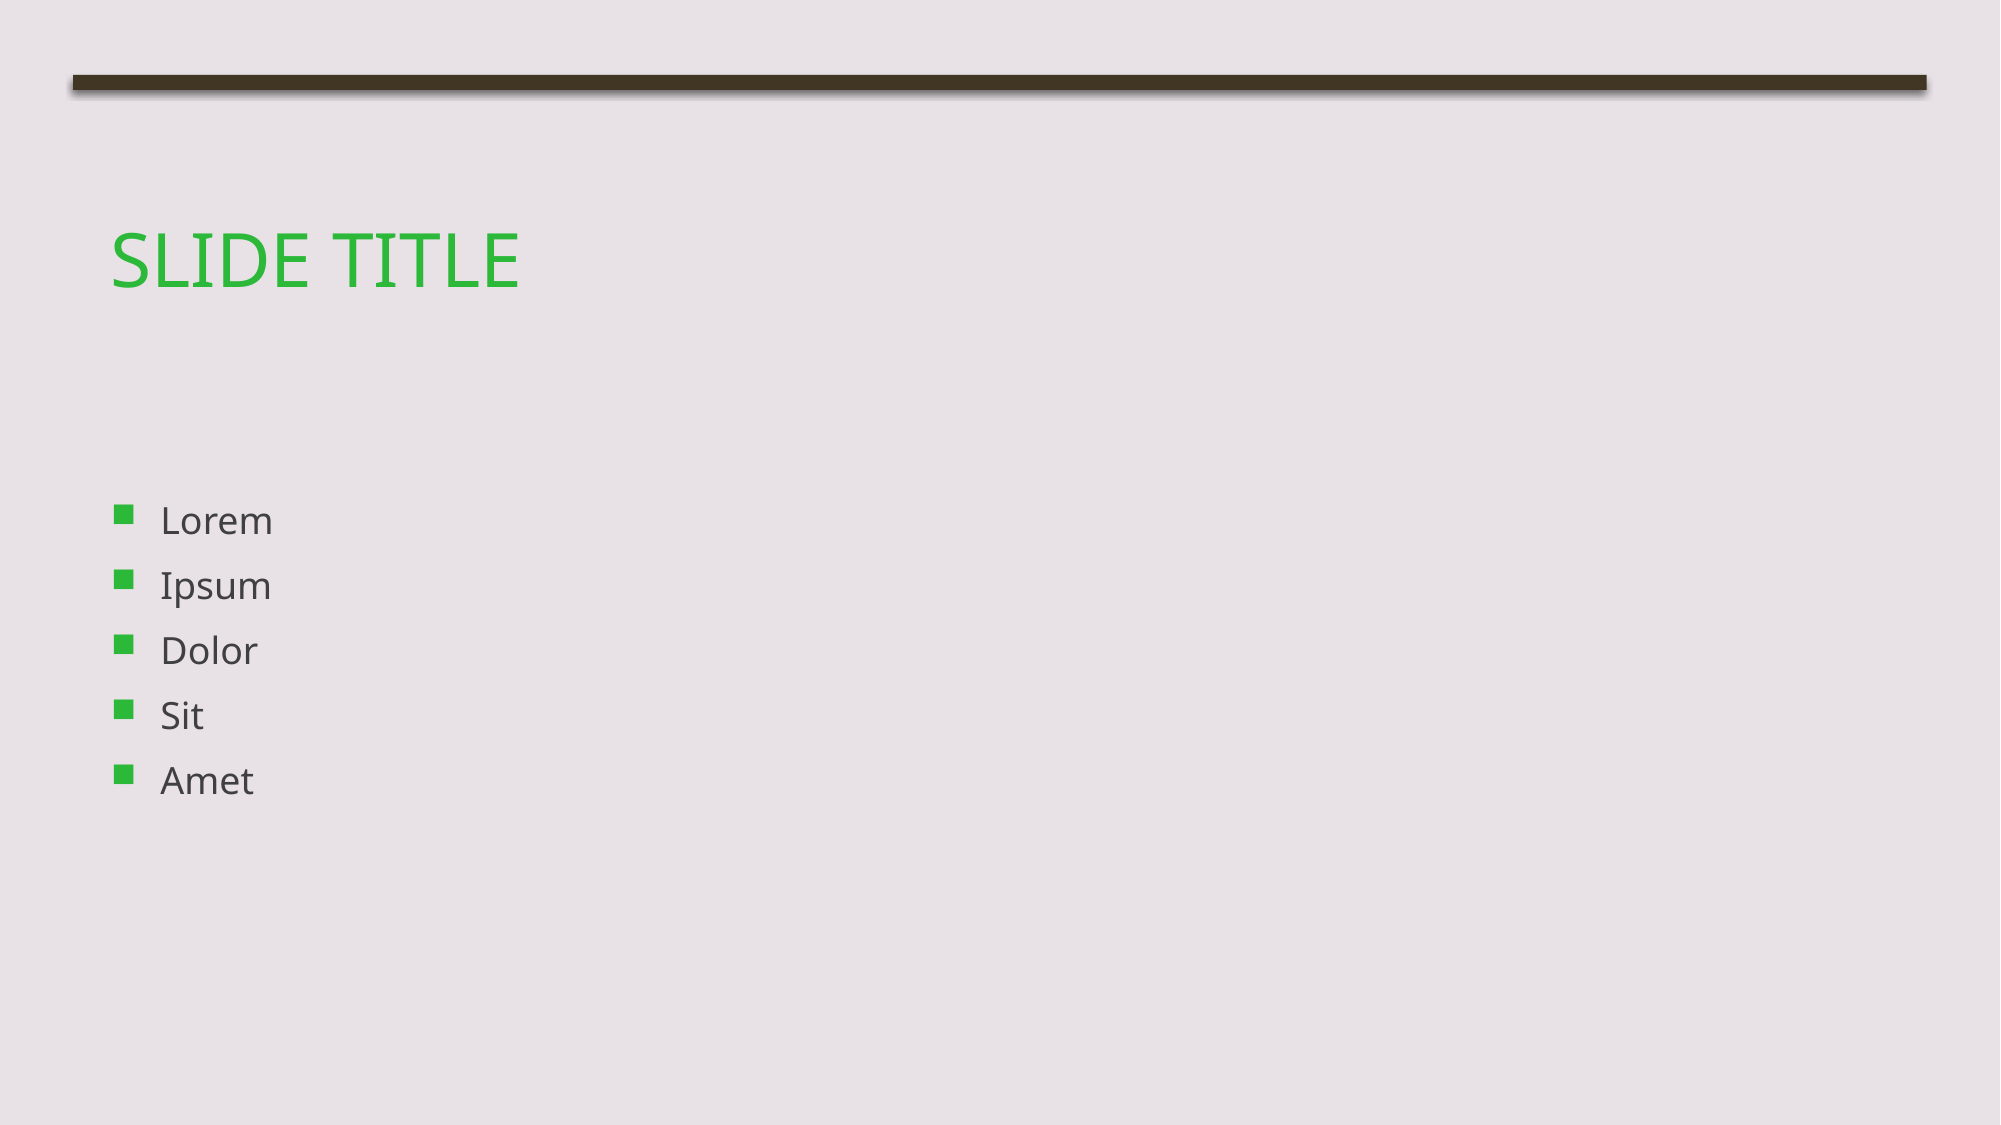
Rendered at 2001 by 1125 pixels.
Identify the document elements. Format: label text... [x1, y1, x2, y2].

text_box [0, 0, 2000, 1125]
text_box [72, 74, 1928, 91]
list Lorem Ipsum Dolor Sit Amet [95, 383, 1905, 981]
title Slide title [95, 115, 1905, 311]
